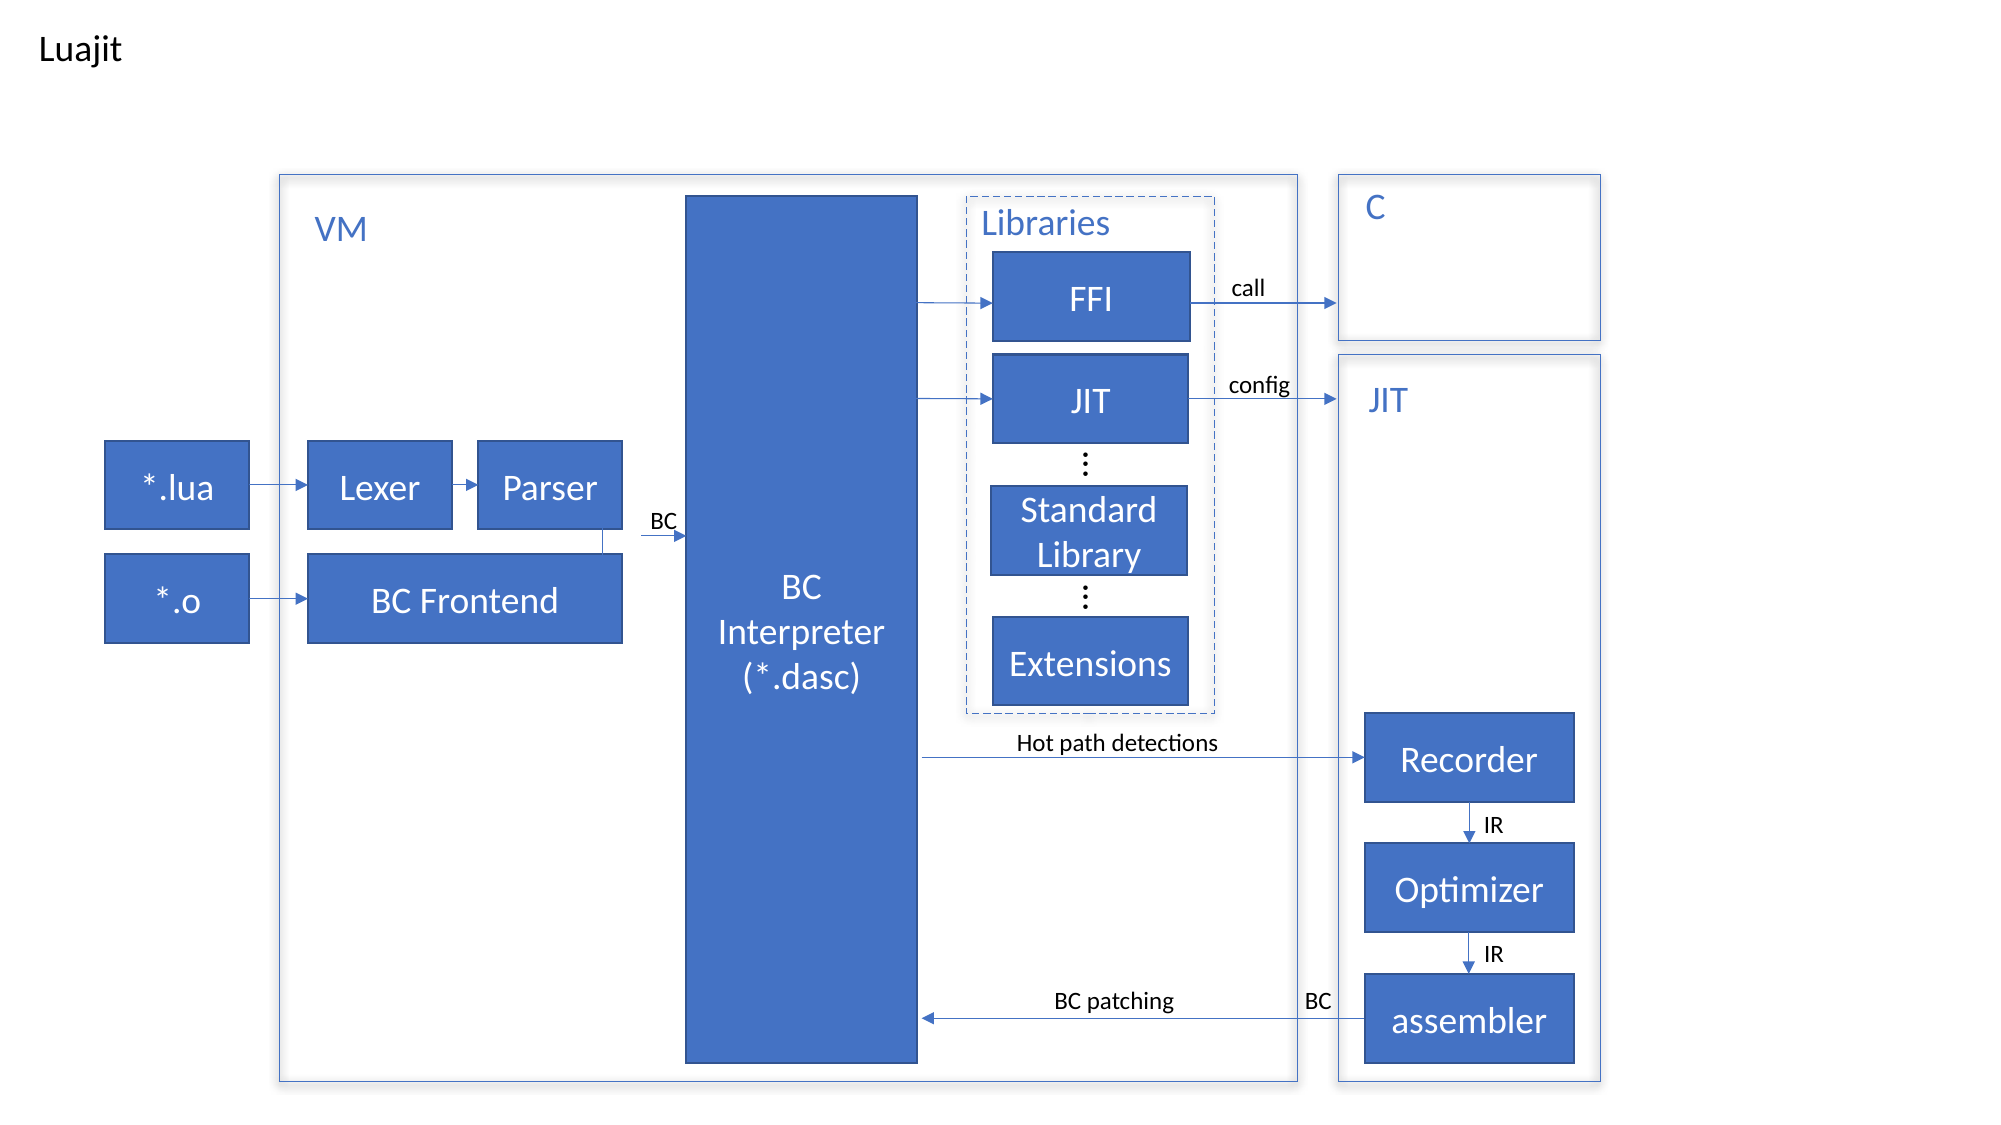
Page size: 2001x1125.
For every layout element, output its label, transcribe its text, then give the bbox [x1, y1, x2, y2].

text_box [105, 174, 1601, 1082]
text_box Luajit [24, 16, 138, 76]
